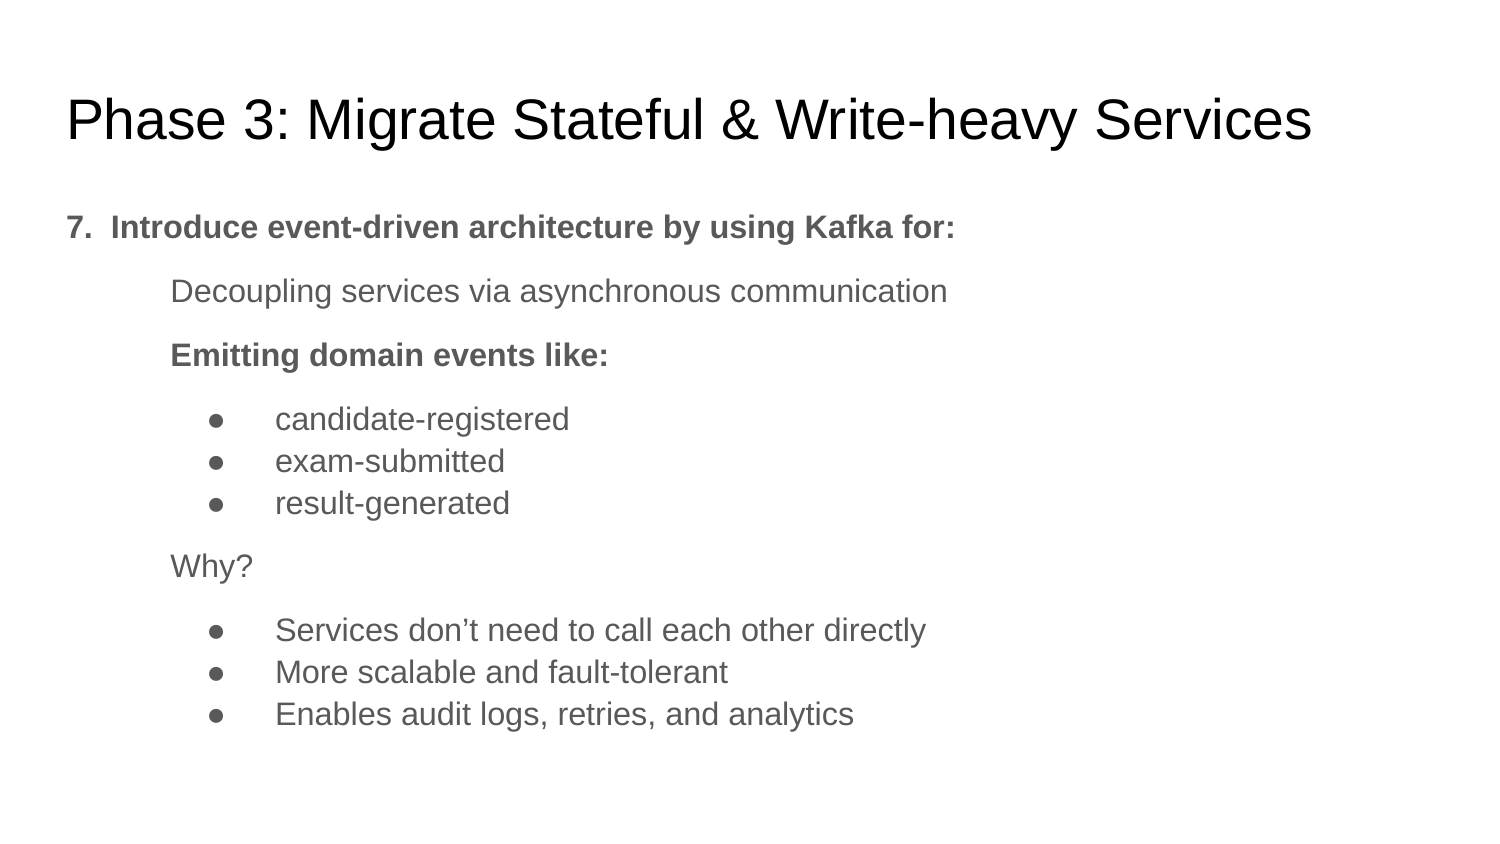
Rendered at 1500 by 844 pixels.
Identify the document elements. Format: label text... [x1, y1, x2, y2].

list 7. Introduce event-driven architecture by using Kafka for: Decoupling services via asynchronous communication Emitting domain events like: candidate-registered exam-submitted result-generated Why? Services don’t need to call each other directly More scalable and fault-tolerant Enables audit logs, retries, and analytics [51, 189, 1449, 750]
title Phase 3: Migrate Stateful & Write-heavy Services [51, 72, 1449, 167]
